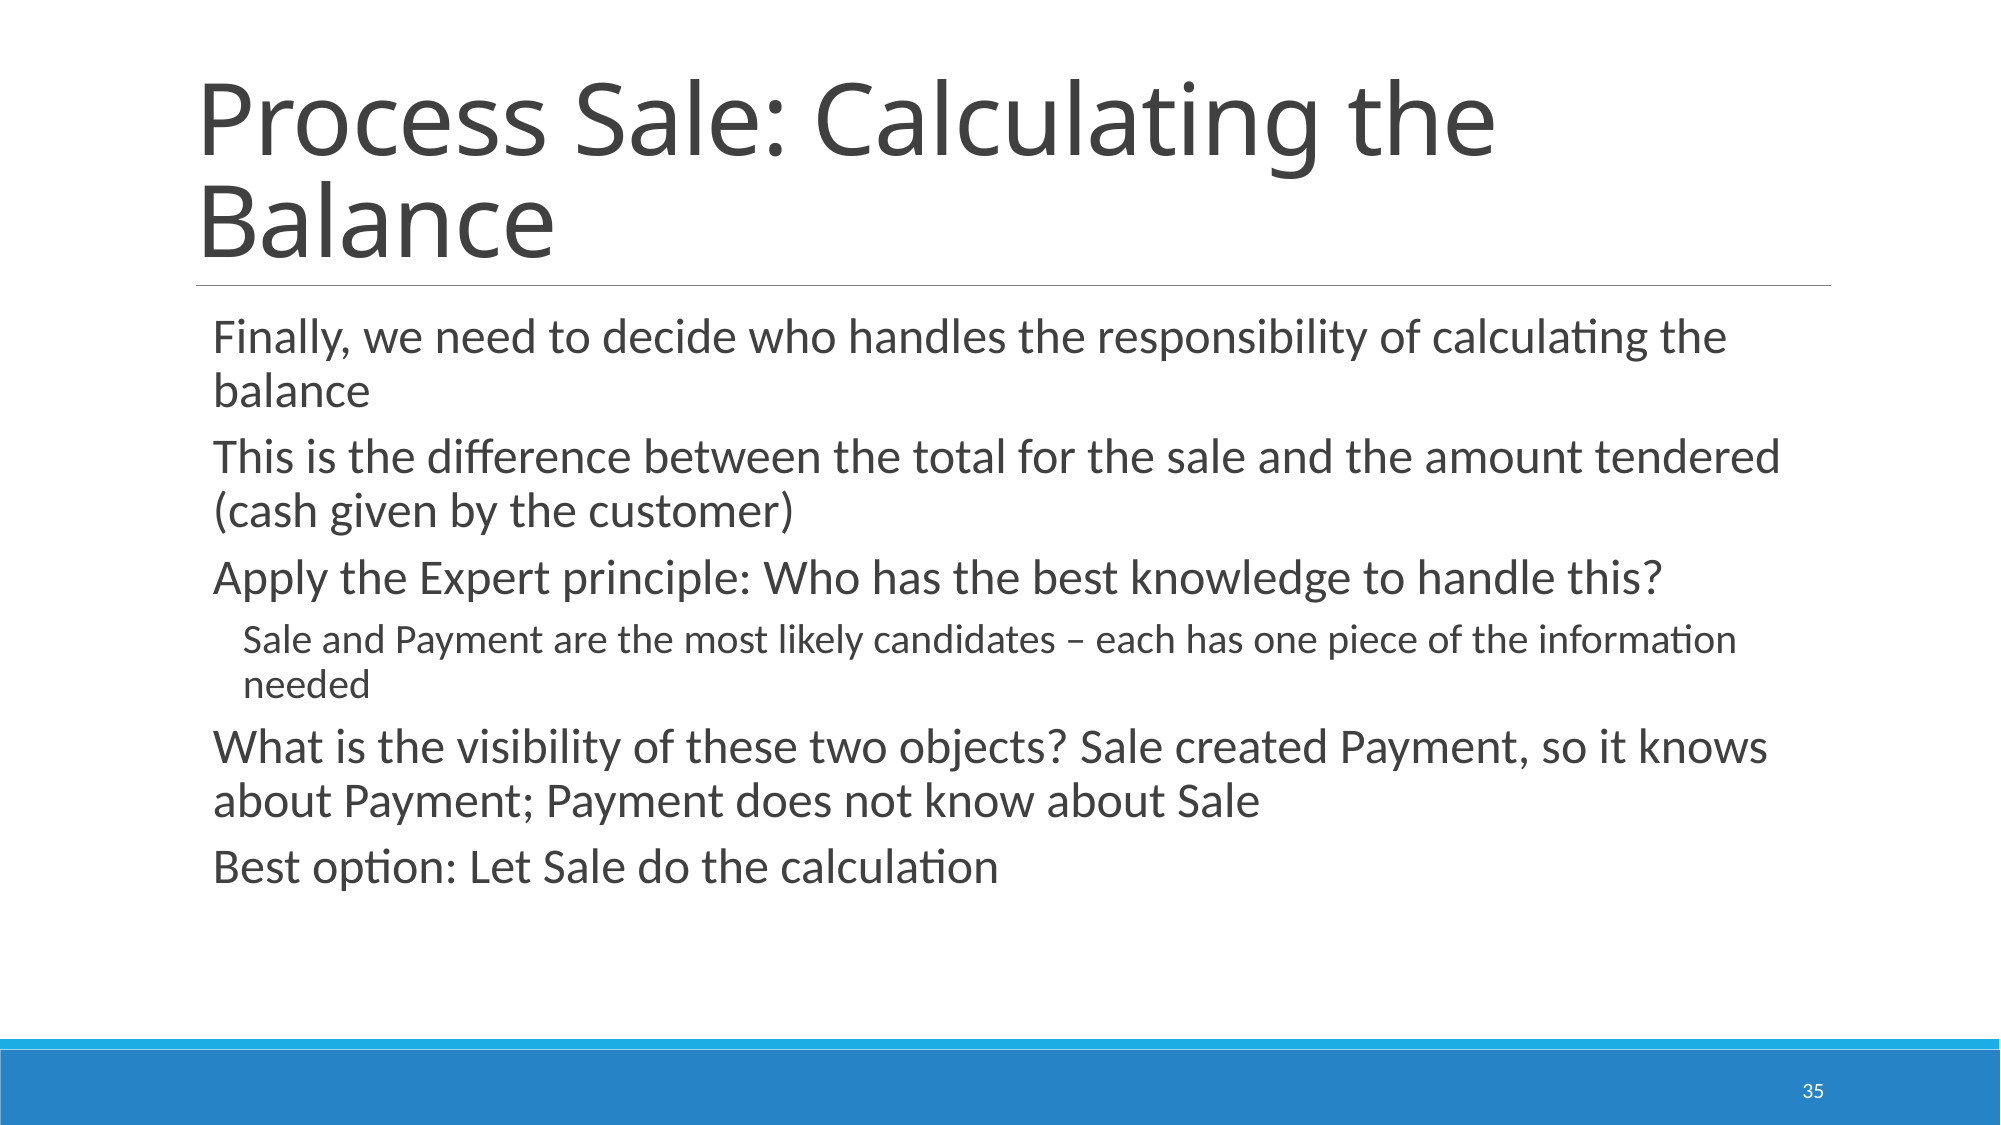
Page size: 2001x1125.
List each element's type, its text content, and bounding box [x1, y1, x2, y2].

slide_number 35 [1624, 1059, 1840, 1120]
title Process Sale: Calculating the Balance [180, 47, 1830, 285]
list Finally, we need to decide who handles the responsibility of calculating the balance This is the difference between the total for the sale and the amount tendered (cash given by the customer) Apply the Expert principle: Who has the best knowledge to handle this? Sale and Payment are the most likely candidates – each has one piece of the information needed What is the visibility of these two objects? Sale created Payment, so it knows about Payment; Payment does not know about Sale Best option: Let Sale do the calculation [180, 302, 1830, 963]
